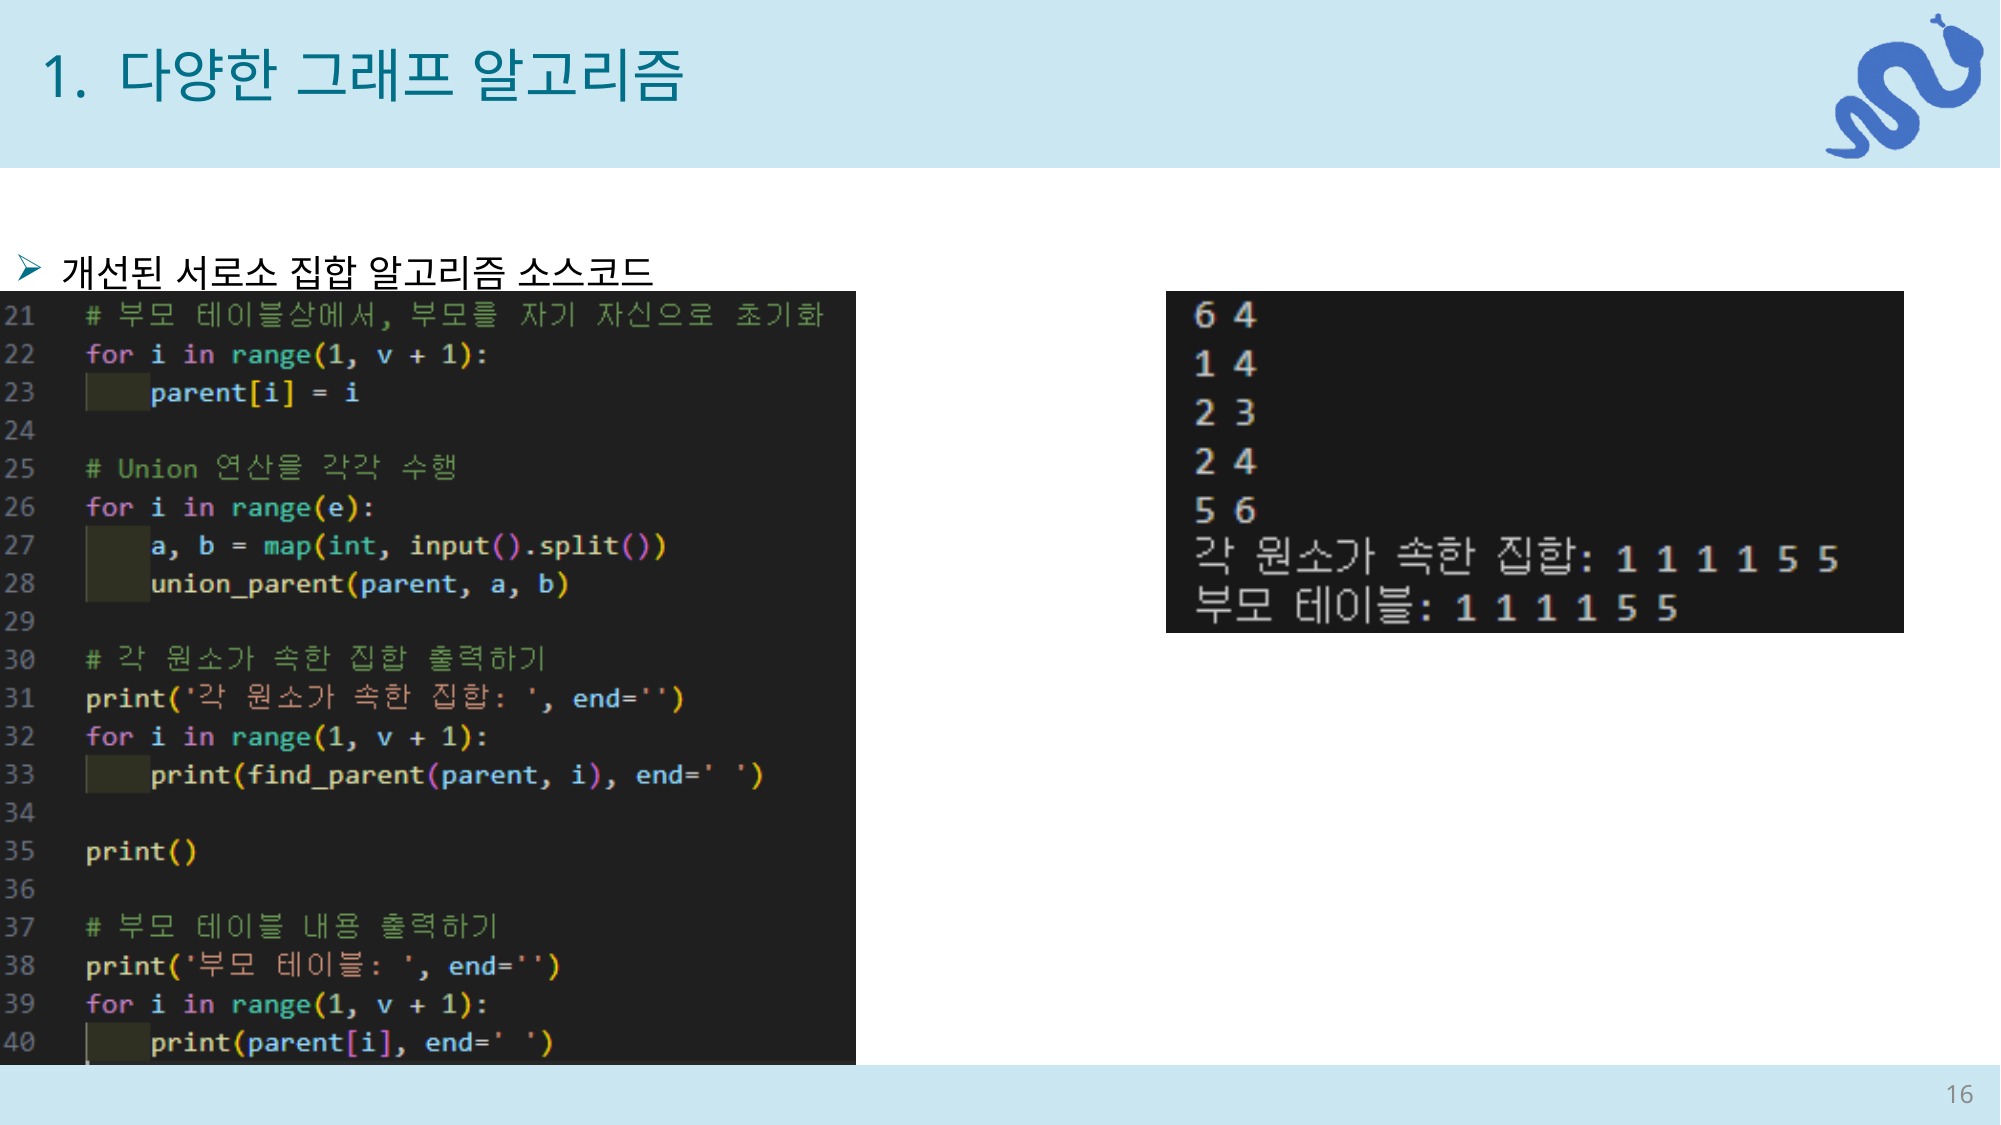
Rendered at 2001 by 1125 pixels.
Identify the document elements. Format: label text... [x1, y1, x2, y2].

picture [0, 291, 1903, 1125]
text_box 개선된 서로소 집합 알고리즘 소스코드 [0, 197, 1011, 303]
slide_number 16 [1903, 1065, 1989, 1125]
picture [1989, 1065, 2000, 1125]
picture [0, 0, 2000, 168]
picture [1166, 291, 1904, 633]
text_box 1. 다양한 그래프 알고리즘 [25, 31, 701, 117]
